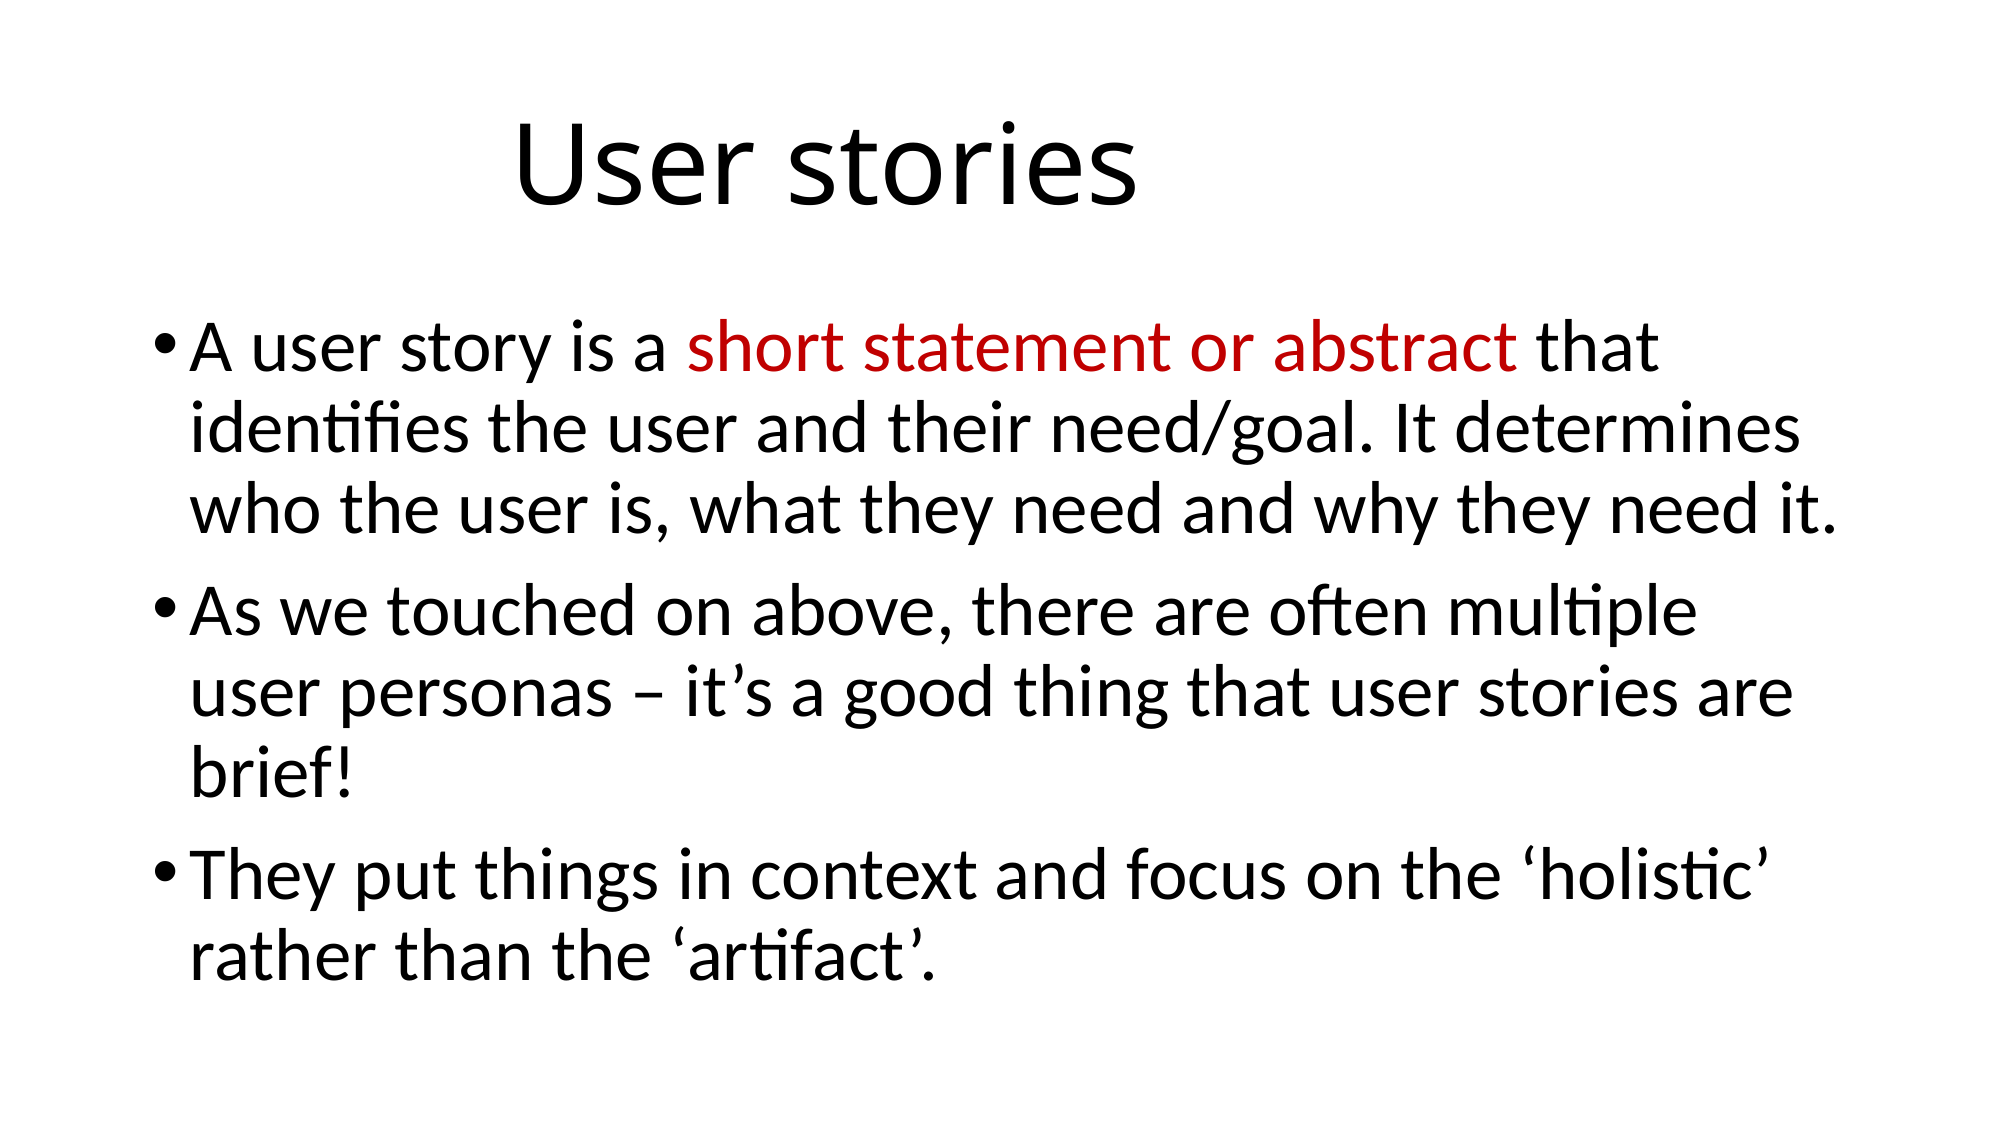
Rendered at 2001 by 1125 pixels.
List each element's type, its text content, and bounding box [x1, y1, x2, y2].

list A user story is a short statement or abstract that identifies the user and their need/goal. It determines who the user is, what they need and why they need it. As we touched on above, there are often multiple user personas – it’s a good thing that user stories are brief! They put things in context and focus on the ‘holistic’ rather than the ‘artifact’. [137, 299, 1863, 1014]
title User stories [495, 59, 1863, 278]
